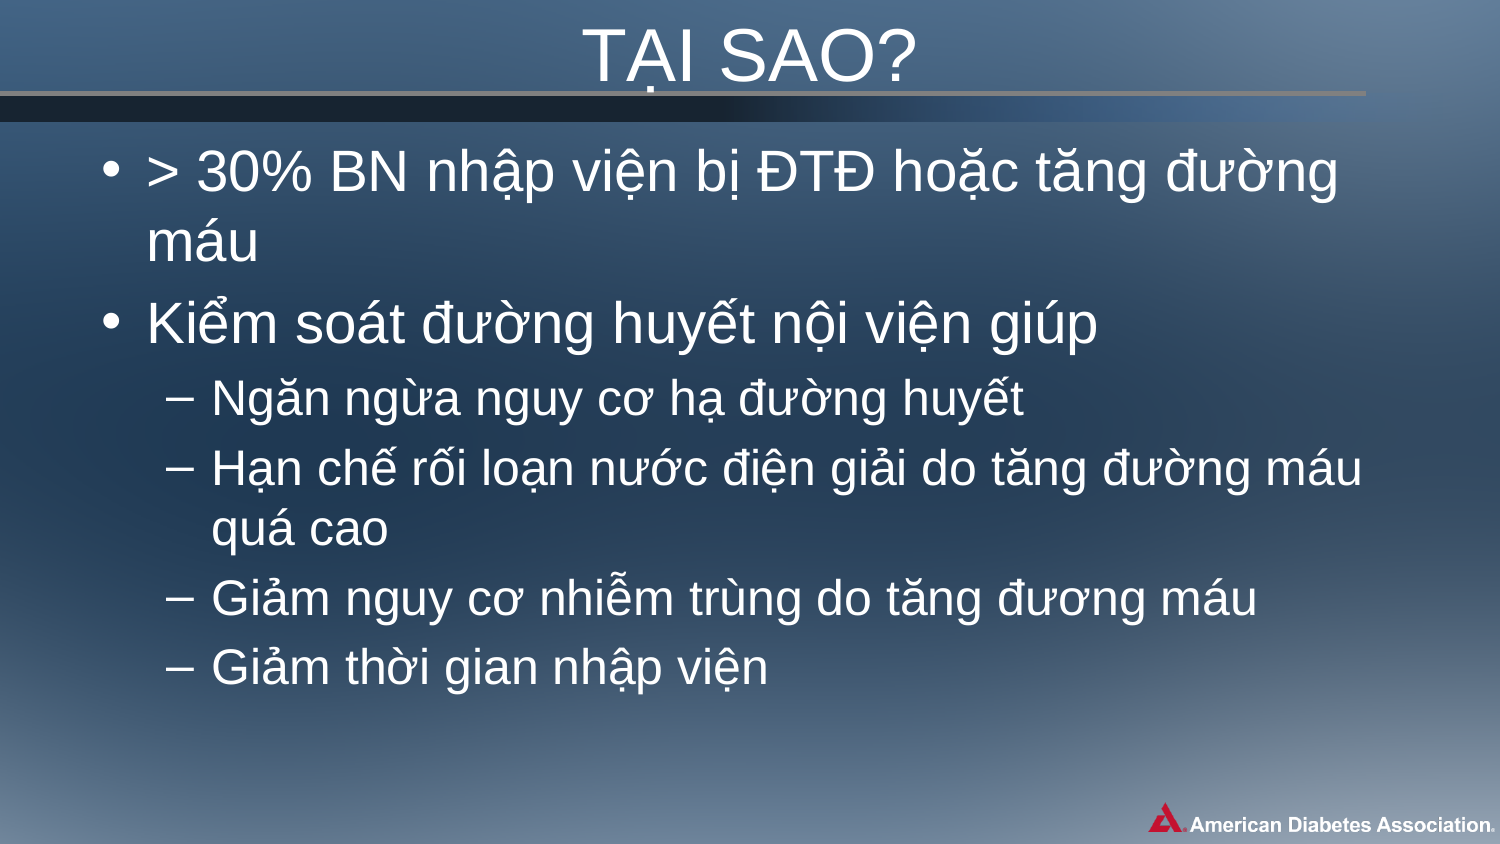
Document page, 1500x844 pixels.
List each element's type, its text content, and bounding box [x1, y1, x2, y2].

list > 30% BN nhập viện bị ĐTĐ hoặc tăng đường máu Kiểm soát đường huyết nội viện giúp Ngăn ngừa nguy cơ hạ đường huyết Hạn chế rối loạn nước điện giải do tăng đường máu quá cao Giảm nguy cơ nhiễm trùng do tăng đương máu Giảm thời gian nhập viện [75, 126, 1425, 755]
title TẠI SAO? [0, 0, 1500, 122]
picture [0, 122, 1500, 844]
